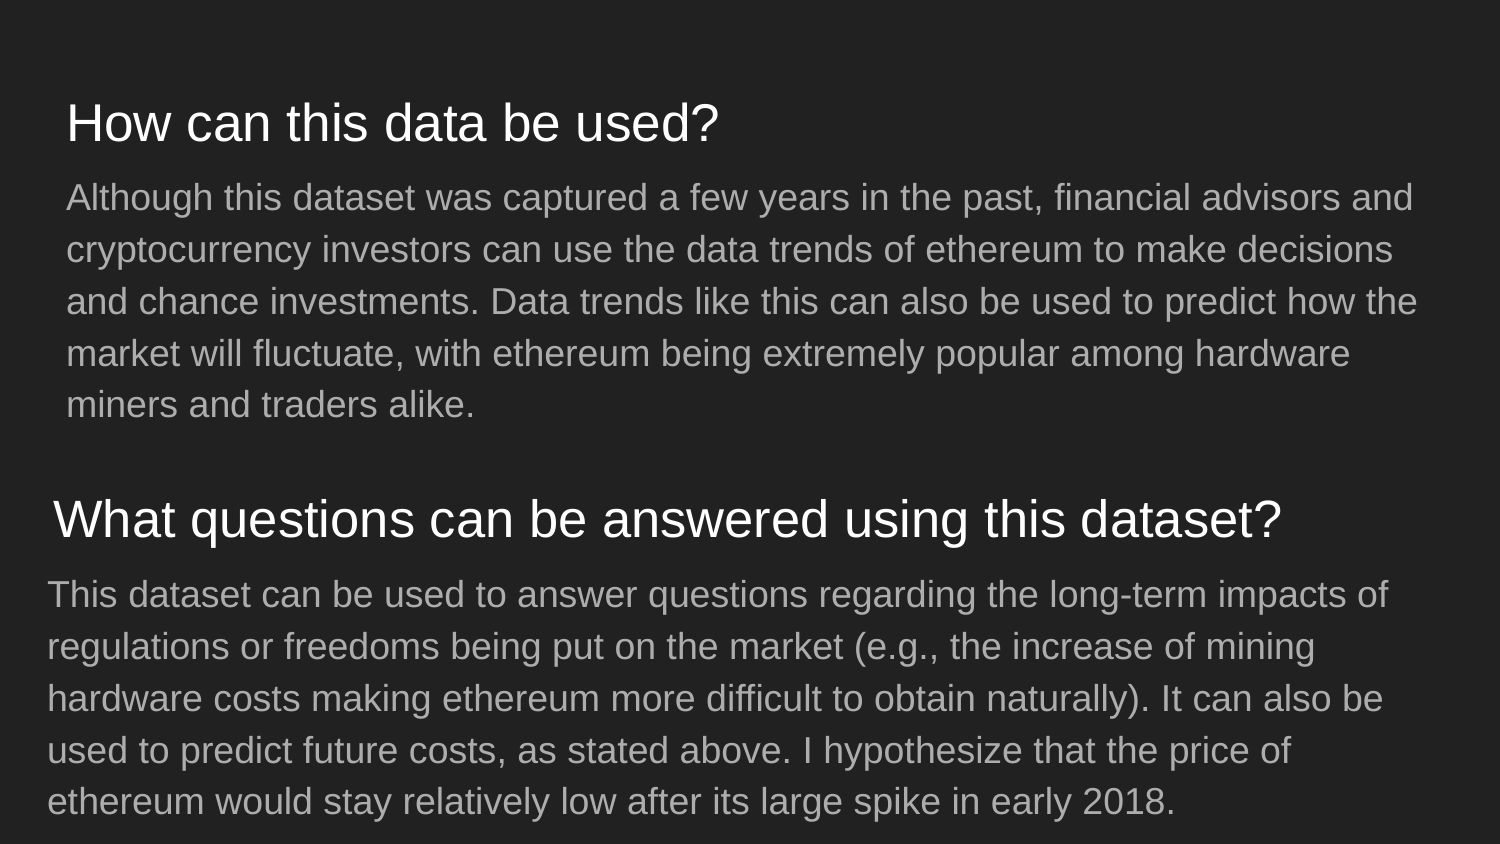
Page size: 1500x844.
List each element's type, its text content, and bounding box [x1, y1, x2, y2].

list Although this dataset was captured a few years in the past, financial advisors and cryptocurrency investors can use the data trends of ethereum to make decisions and chance investments. Data trends like this can also be used to predict how the market will fluctuate, with ethereum being extremely popular among hardware miners and traders alike. [51, 151, 1449, 712]
title What questions can be answered using this dataset? [38, 470, 1437, 565]
list This dataset can be used to answer questions regarding the long-term impacts of regulations or freedoms being put on the market (e.g., the increase of mining hardware costs making ethereum more difficult to obtain naturally). It can also be used to predict future costs, as stated above. I hypothesize that the price of ethereum would stay relatively low after its large spike in early 2018. [32, 548, 1430, 844]
title How can this data be used? [51, 72, 1449, 151]
